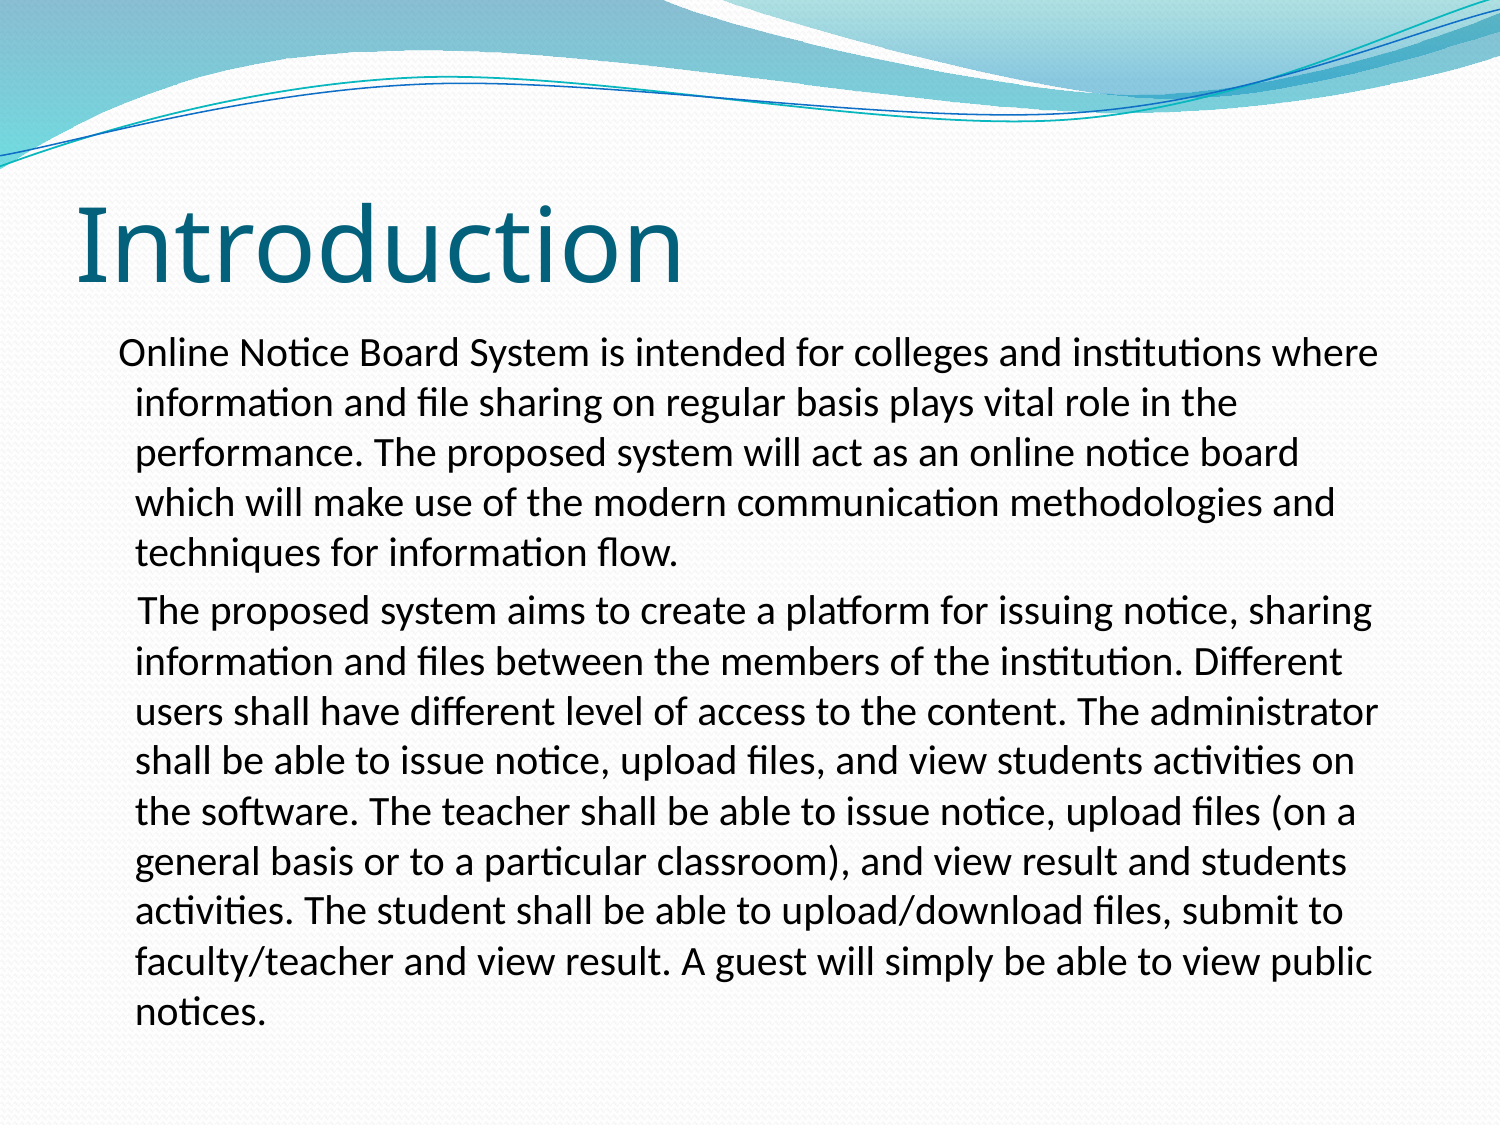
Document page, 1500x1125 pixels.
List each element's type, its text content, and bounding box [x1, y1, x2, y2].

list Online Notice Board System is intended for colleges and institutions where information and file sharing on regular basis plays vital role in the performance. The proposed system will act as an online notice board which will make use of the modern communication methodologies and techniques for information flow. The proposed system aims to create a platform for issuing notice, sharing information and files between the members of the institution. Different users shall have different level of access to the content. The administrator shall be able to issue notice, upload files, and view students activities on the software. The teacher shall be able to issue notice, upload files (on a general basis or to a particular classroom), and view result and students activities. The student shall be able to upload/download files, submit to faculty/teacher and view result. A guest will simply be able to view public notices. [75, 317, 1425, 1125]
title Introduction [75, 115, 1425, 303]
